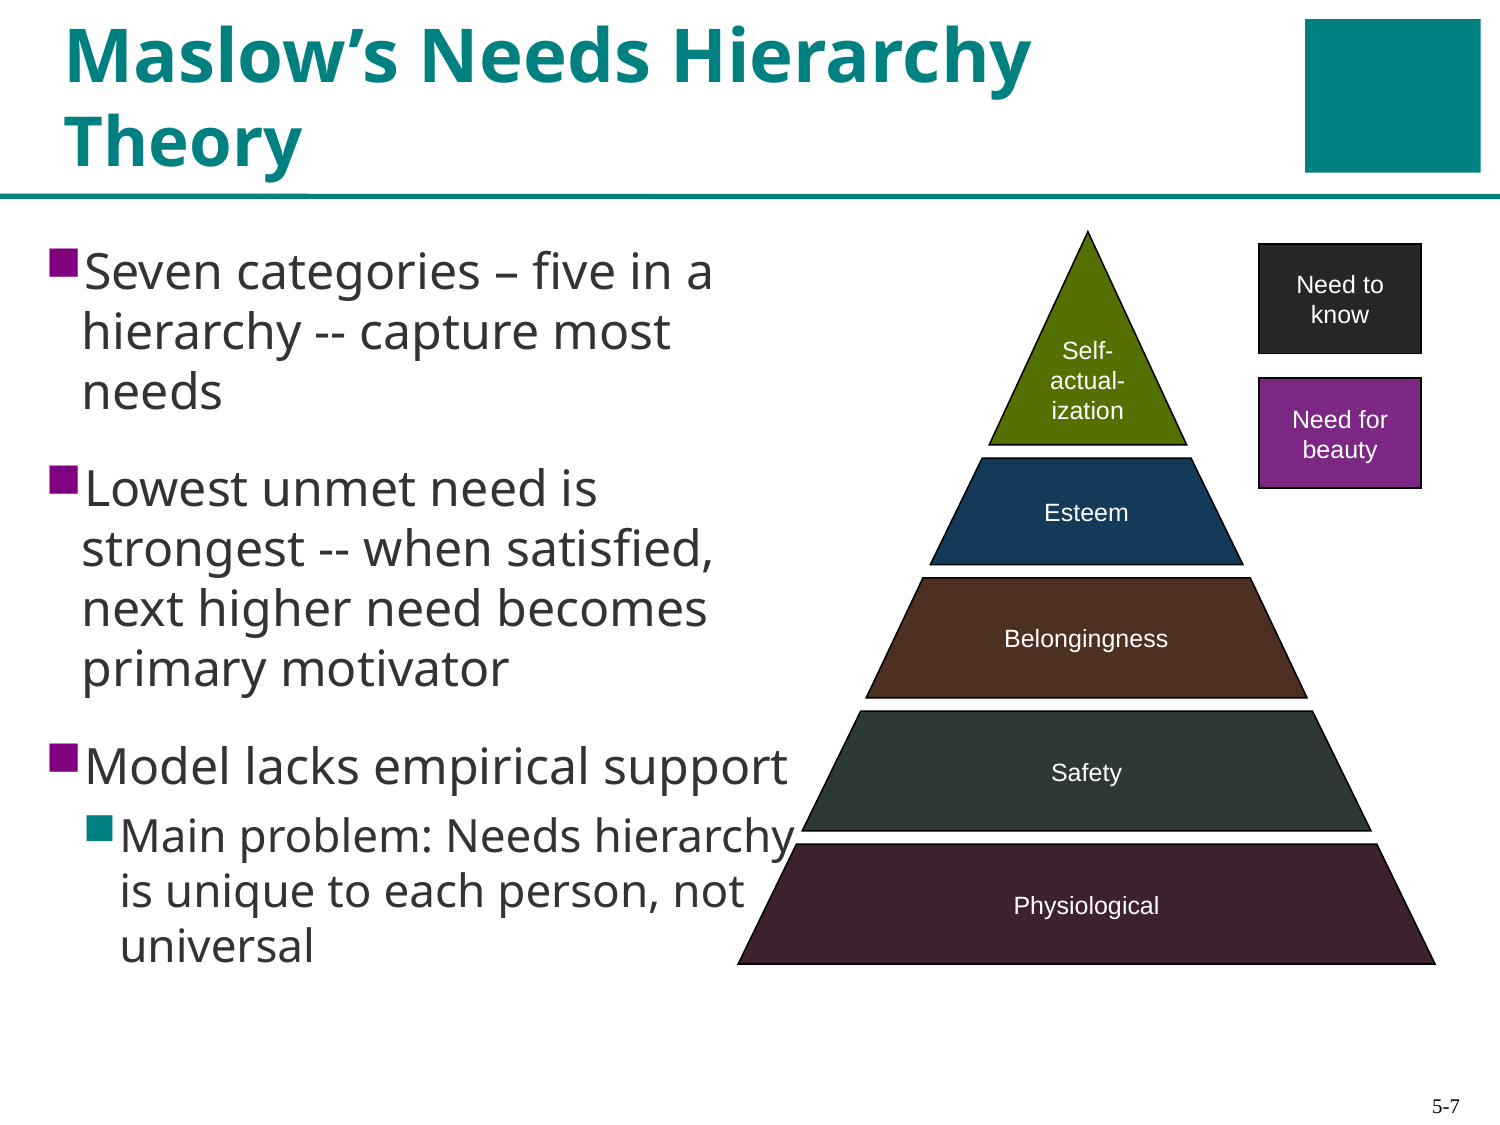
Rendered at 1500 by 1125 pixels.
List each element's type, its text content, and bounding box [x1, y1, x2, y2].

title Maslow’s Needs Hierarchy Theory [48, 0, 1294, 188]
list Seven categories – five in a hierarchy -- capture most needs Lowest unmet need is strongest -- when satisfied, next higher need becomes primary motivator Model lacks empirical support Main problem: Needs hierarchy is unique to each person, not universal [29, 231, 833, 1005]
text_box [737, 231, 1436, 965]
